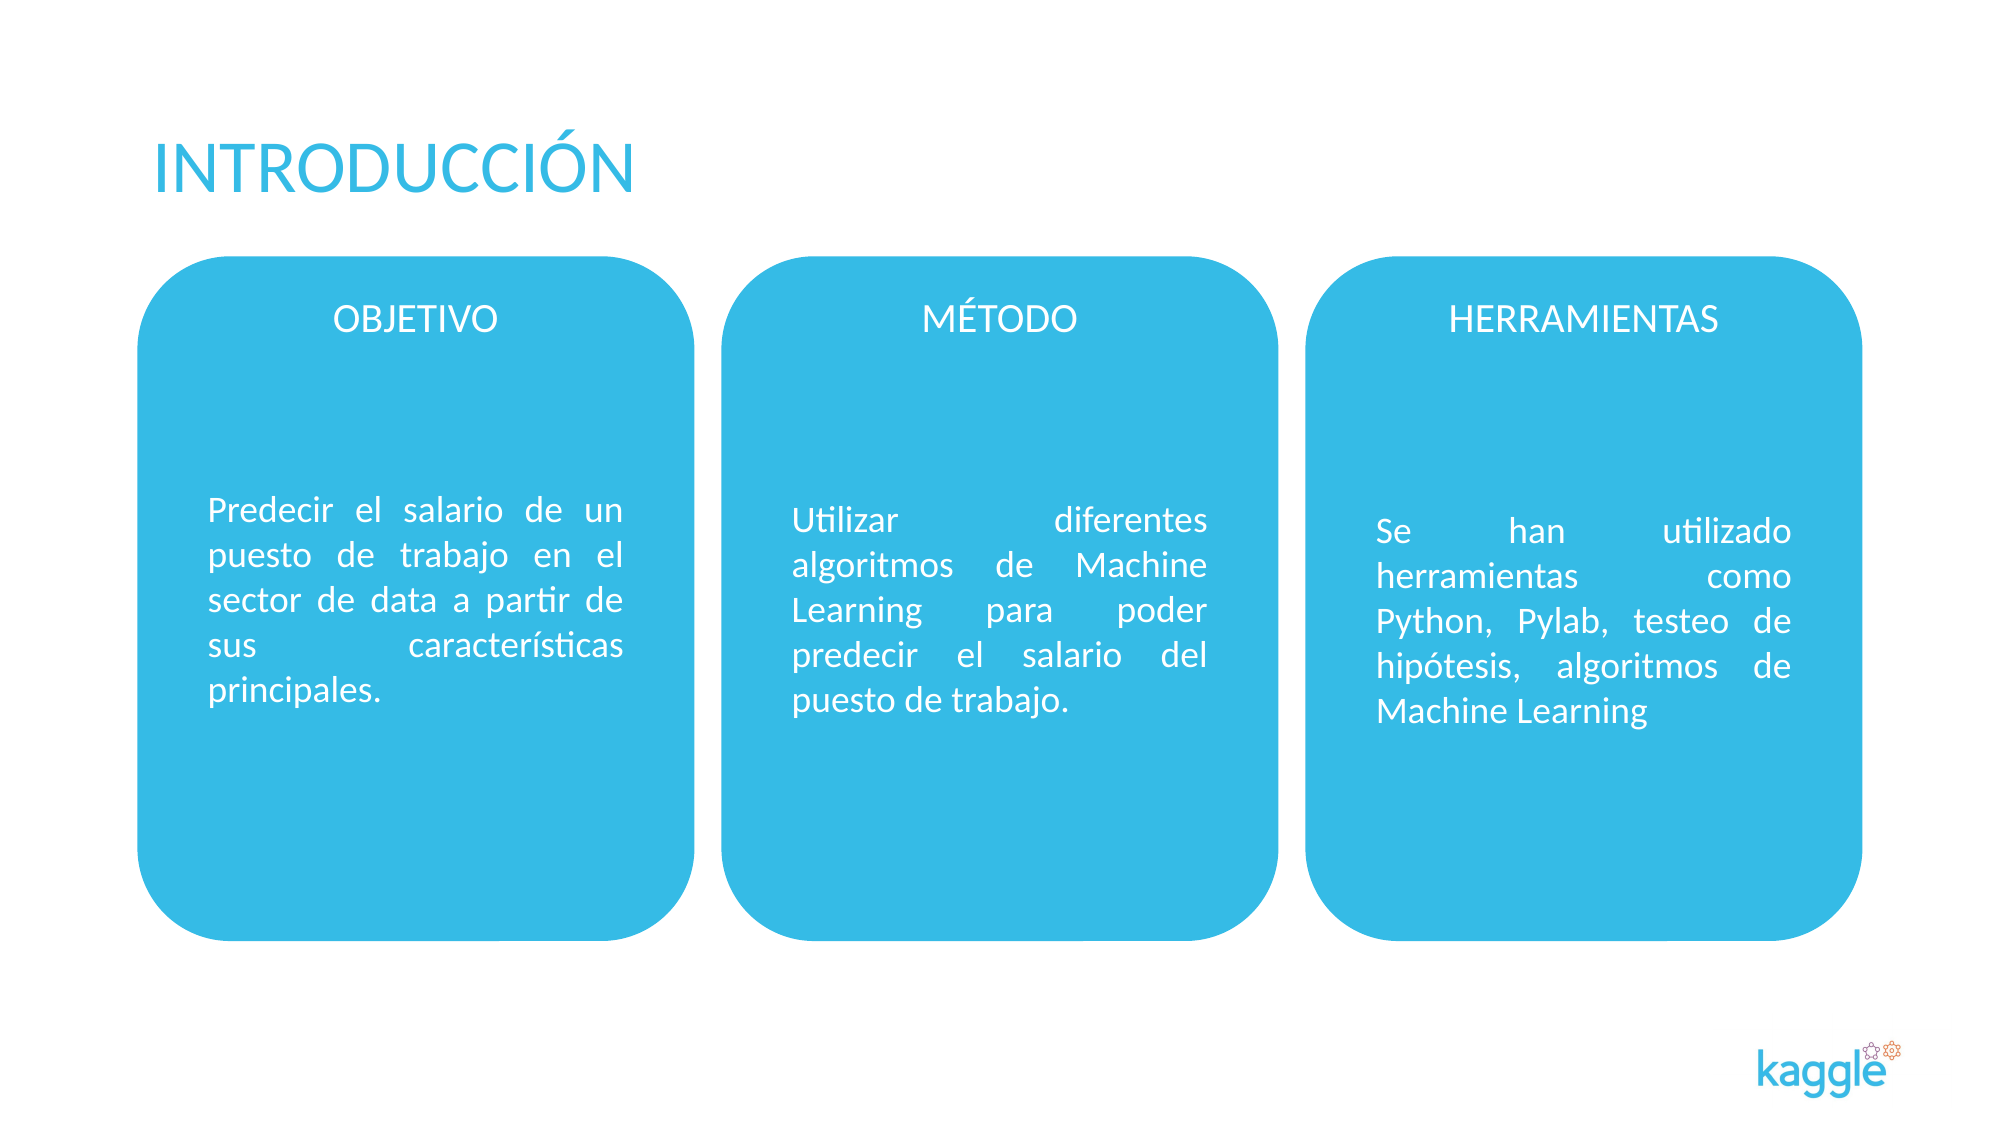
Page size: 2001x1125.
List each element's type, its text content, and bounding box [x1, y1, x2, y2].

text_box OBJETIVO [136, 278, 696, 943]
text_box Utilizar diferentes algoritmos de Machine Learning para poder predecir el salario del puesto de trabajo. [776, 487, 1223, 728]
picture [1713, 1013, 1952, 1108]
text_box HERRAMIENTAS [1304, 278, 1864, 943]
text_box MÉTODO [720, 278, 1280, 943]
text_box Se han utilizado herramientas como Python, Pylab, testeo de hipótesis, algoritmos de Machine Learning [1360, 498, 1807, 739]
title INTRODUCCIÓN [137, 59, 1863, 278]
text_box Predecir el salario de un puesto de trabajo en el sector de data a partir de sus características principales. [192, 477, 639, 718]
